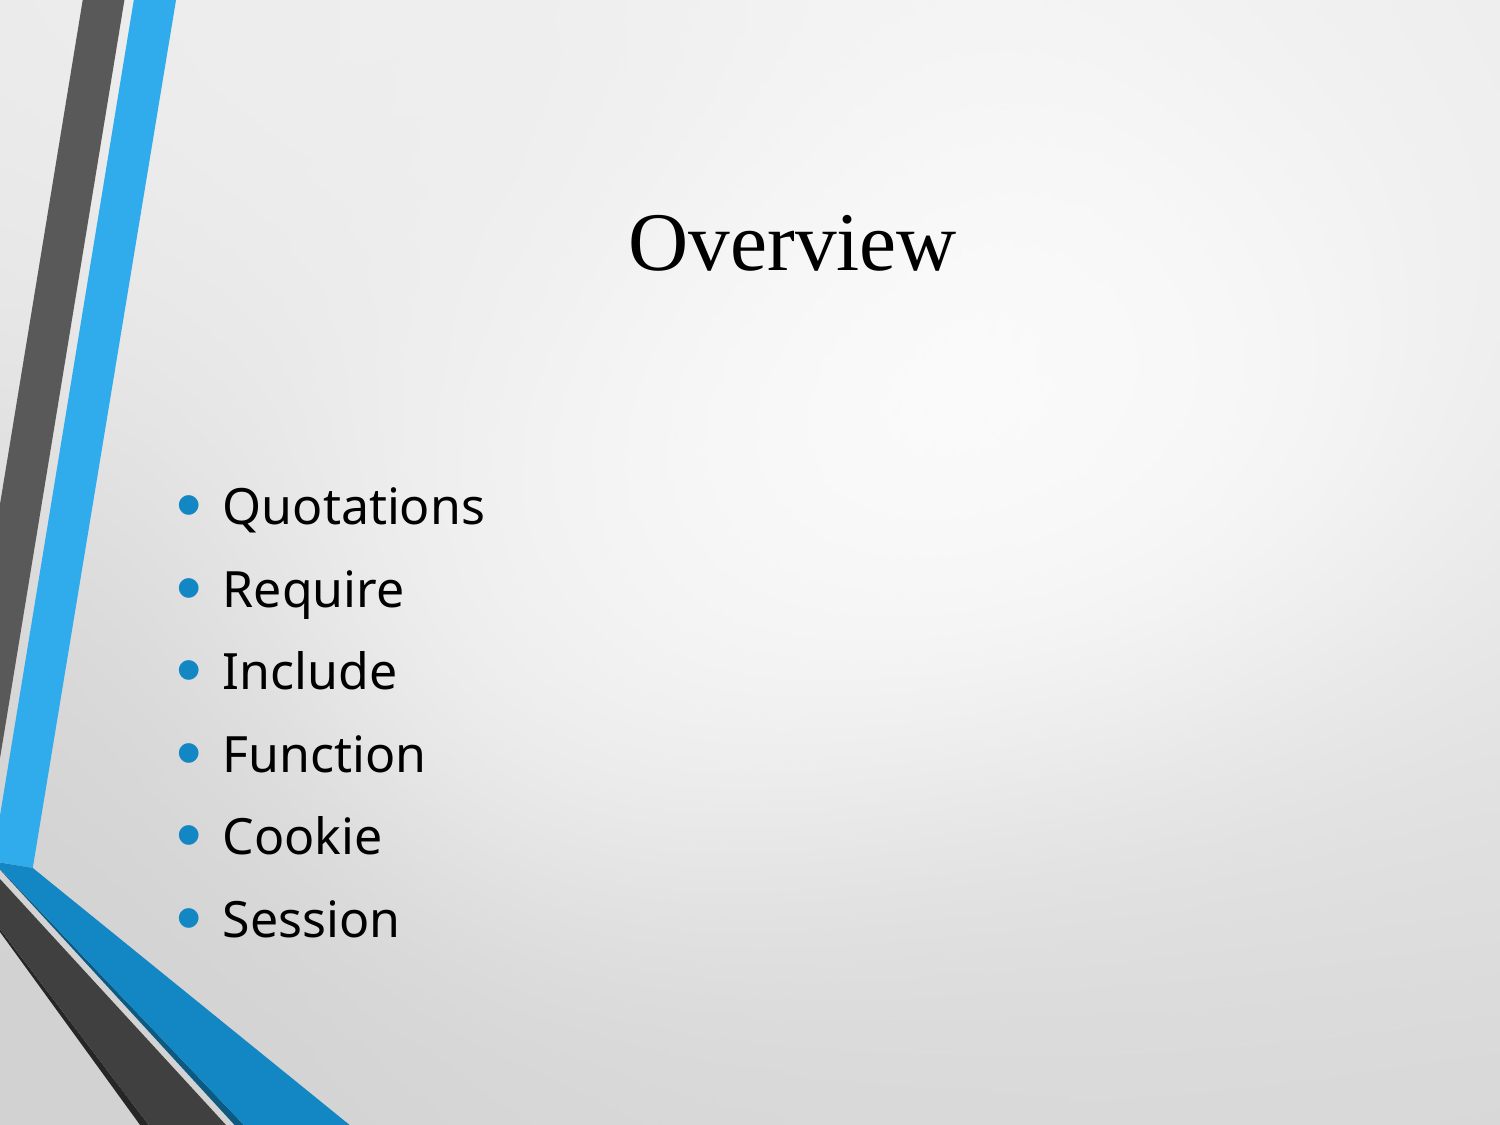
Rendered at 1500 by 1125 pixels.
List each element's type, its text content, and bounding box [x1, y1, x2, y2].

title Overview [161, 75, 1425, 400]
list Quotations Require Include Function Cookie Session [161, 437, 1425, 985]
